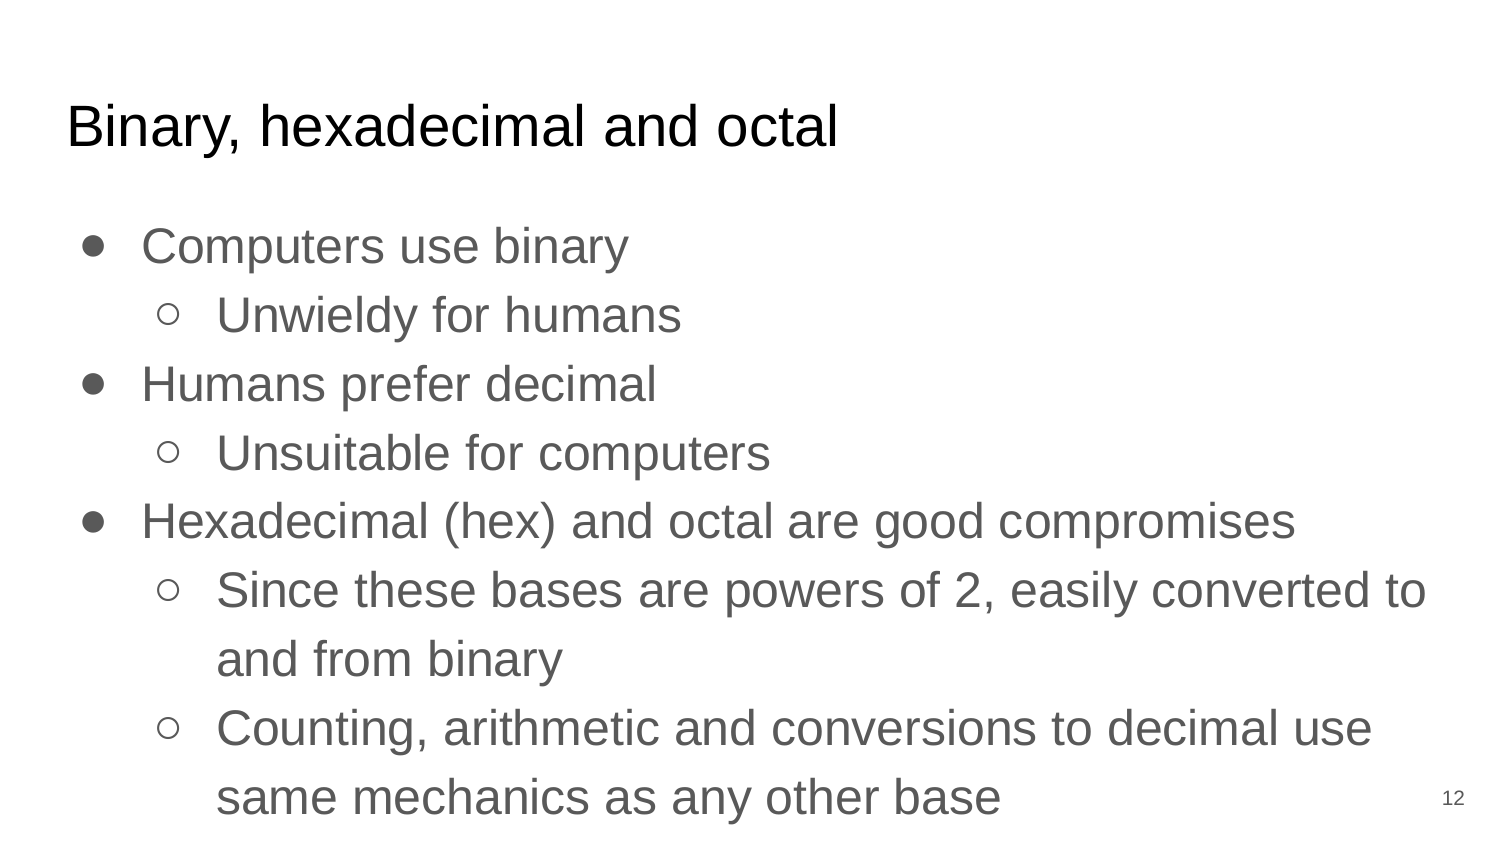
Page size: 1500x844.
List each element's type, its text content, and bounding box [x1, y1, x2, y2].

slide_number ‹#› [1389, 764, 1480, 830]
list Computers use binary Unwieldy for humans Humans prefer decimal Unsuitable for computers Hexadecimal (hex) and octal are good compromises Since these bases are powers of 2, easily converted to and from binary Counting, arithmetic and conversions to decimal use same mechanics as any other base [51, 189, 1449, 750]
title Binary, hexadecimal and octal [51, 72, 1449, 167]
